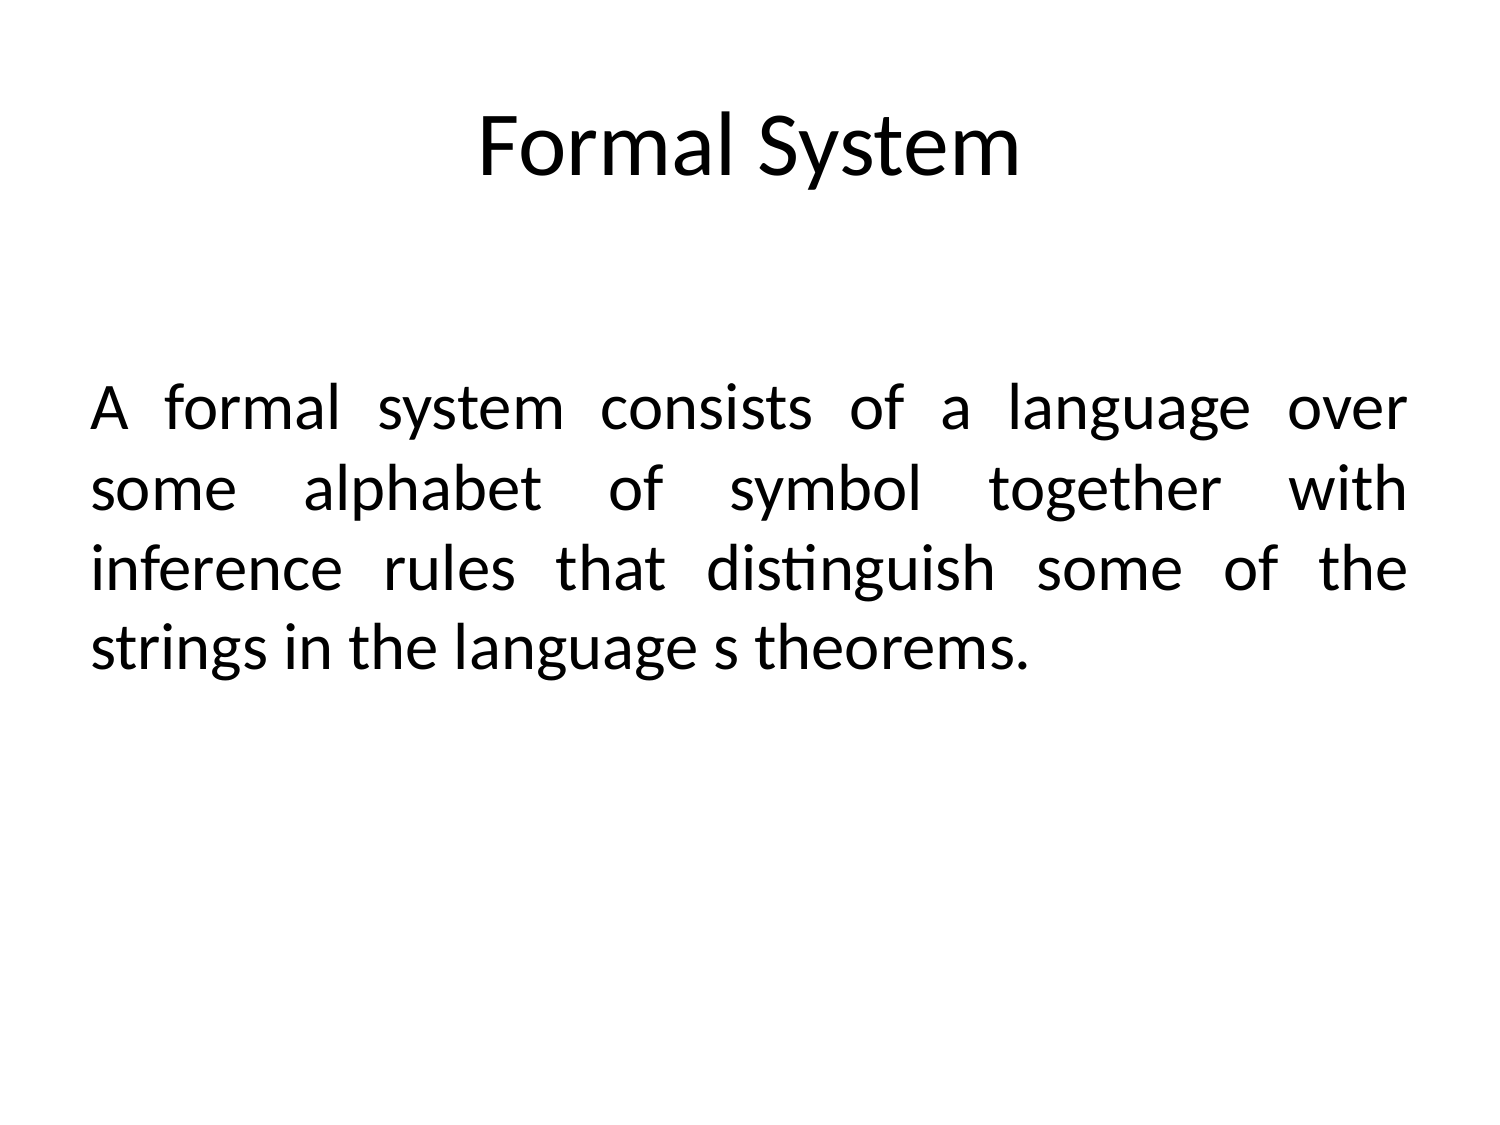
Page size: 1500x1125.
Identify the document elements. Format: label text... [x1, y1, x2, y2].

title Formal System [75, 45, 1425, 233]
list A formal system consists of a language over some alphabet of symbol together with inference rules that distinguish some of the strings in the language s theorems. [75, 262, 1425, 1005]
